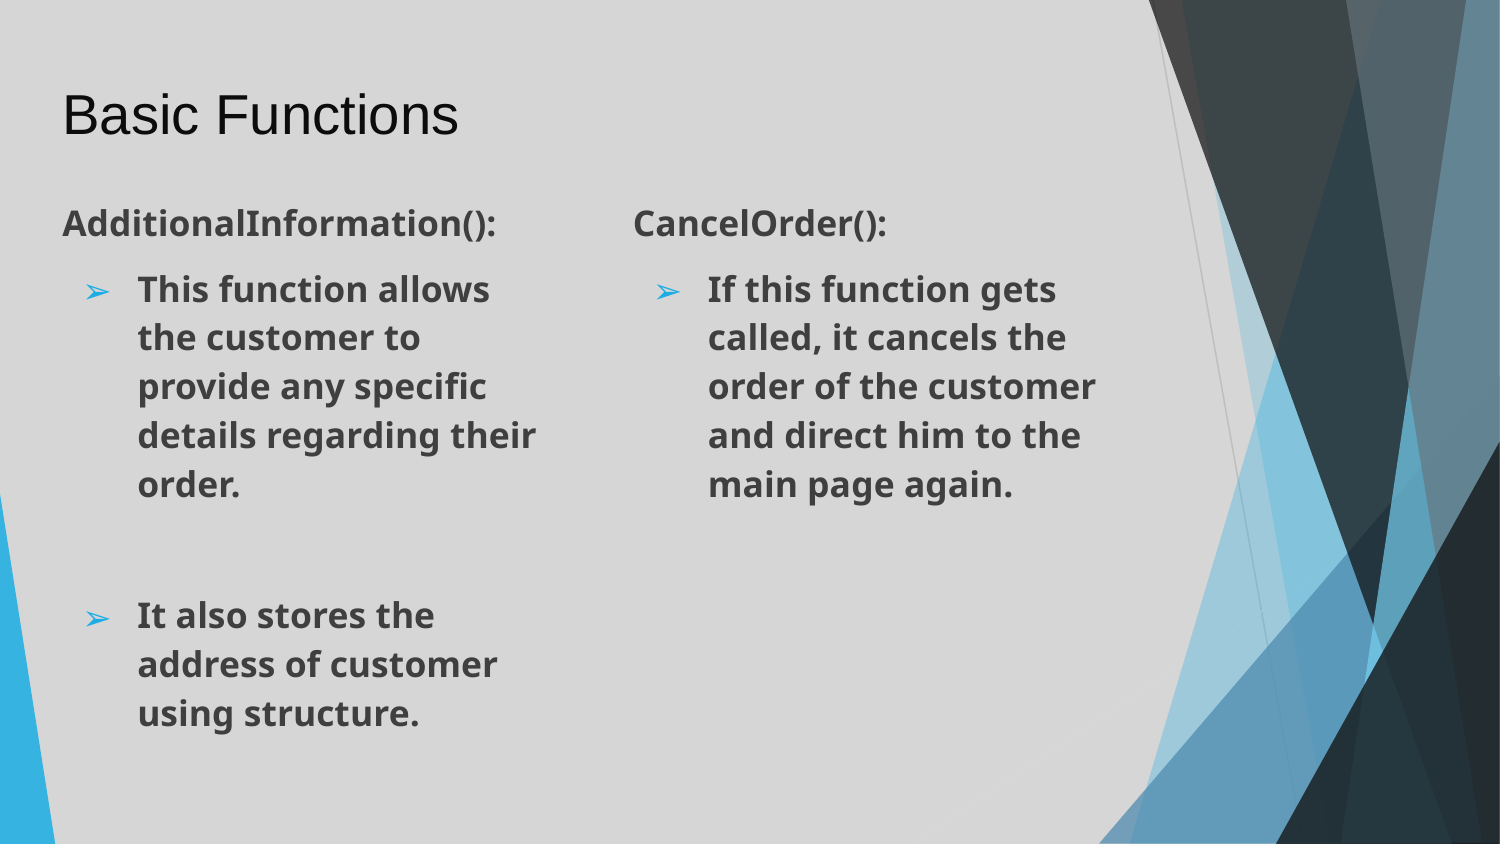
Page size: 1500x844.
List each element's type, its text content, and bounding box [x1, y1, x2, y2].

list CancelOrder(): If this function gets called, it cancels the order of the customer and direct him to the main page again. [621, 189, 1109, 750]
list AdditionalInformation(): This function allows the customer to provide any specific details regarding their order. It also stores the address of customer using structure. [51, 189, 565, 750]
title Basic Functions [51, 72, 1449, 167]
